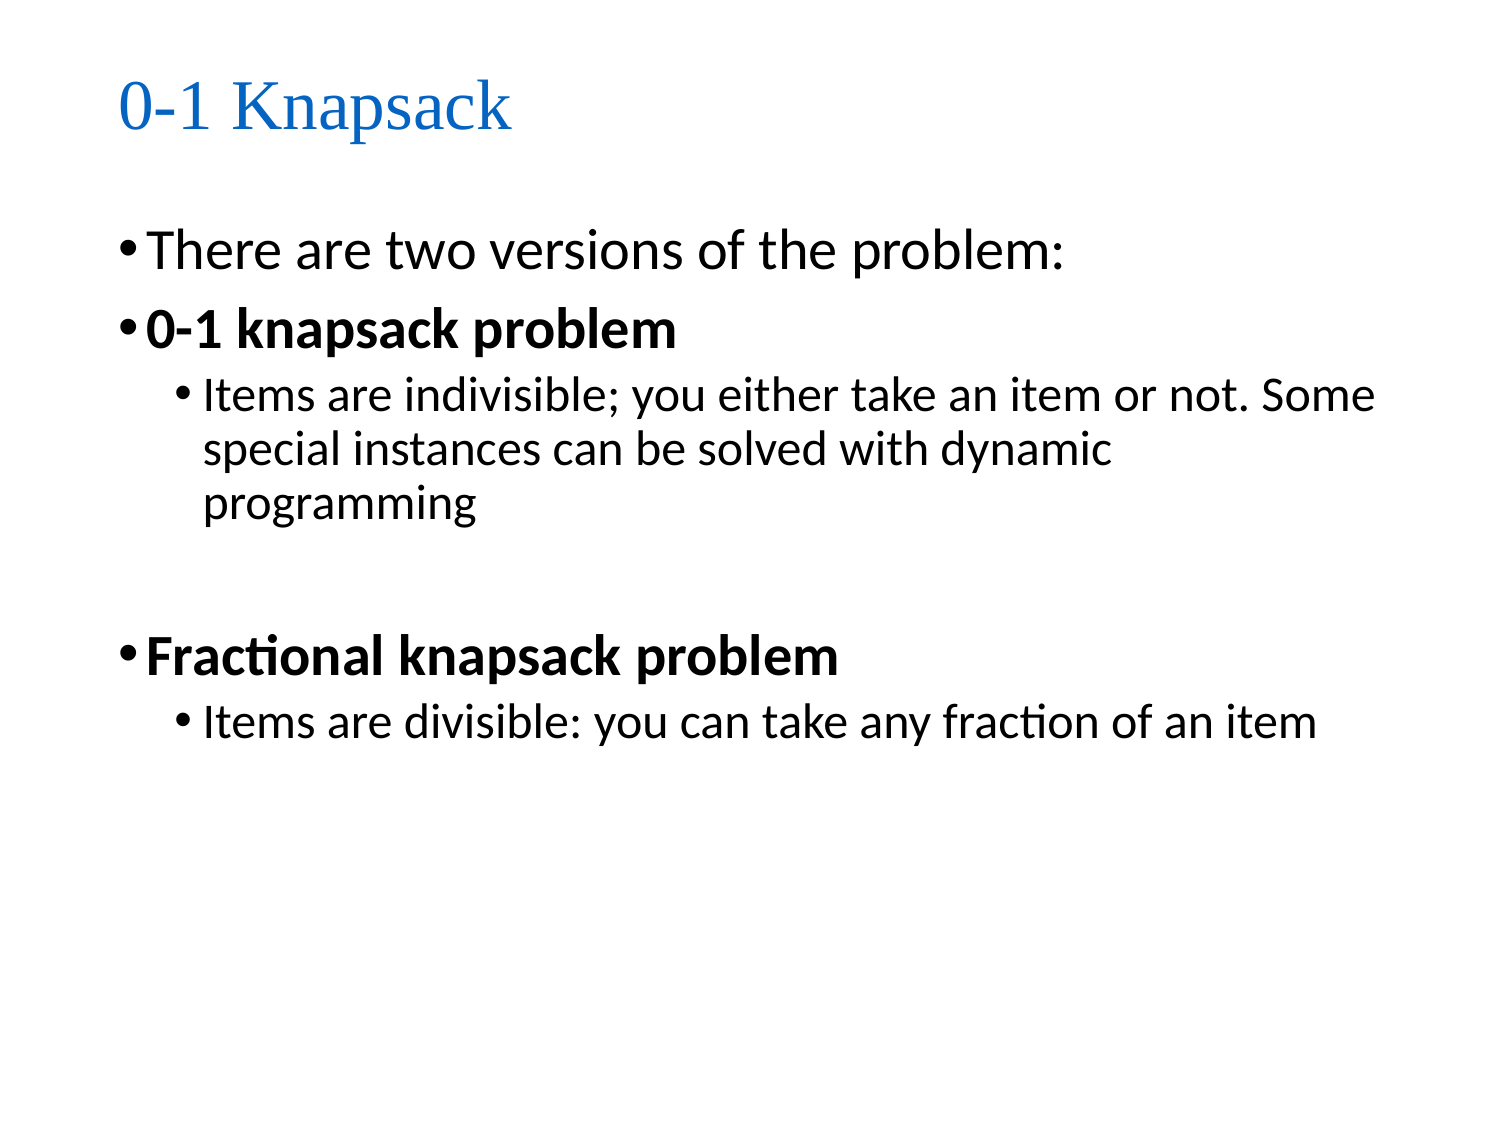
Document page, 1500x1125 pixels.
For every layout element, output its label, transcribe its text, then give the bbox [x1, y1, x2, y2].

list There are two versions of the problem: 0-1 knapsack problem Items are indivisible; you either take an item or not. Some special instances can be solved with dynamic programming Fractional knapsack problem Items are divisible: you can take any fraction of an item [103, 211, 1397, 1014]
title 0-1 Knapsack [103, 60, 1397, 153]
